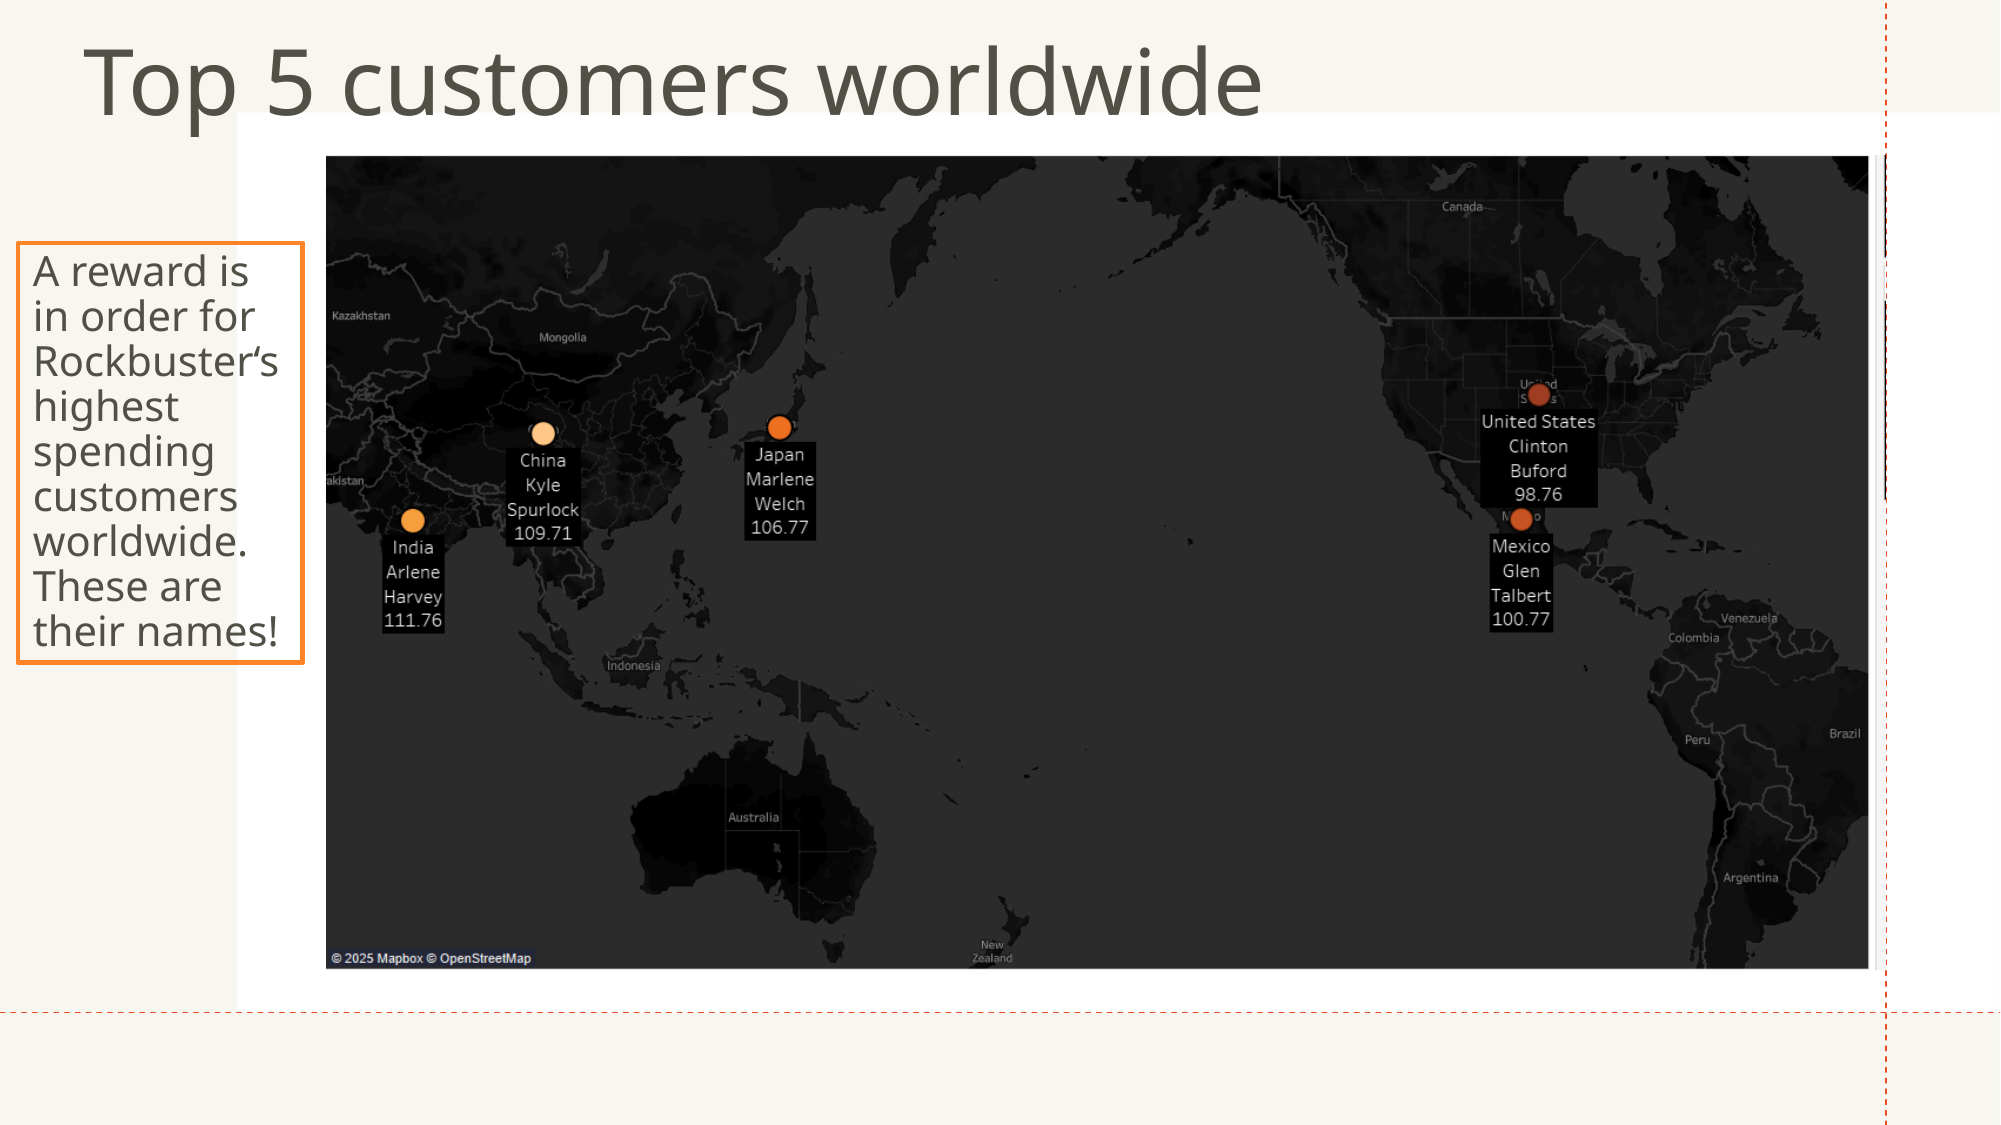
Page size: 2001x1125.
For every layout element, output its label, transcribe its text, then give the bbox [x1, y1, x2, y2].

picture [326, 155, 1886, 970]
text_box A reward is in order for Rockbuster‘s highest spending customers worldwide. These are their names! [18, 243, 303, 663]
title Top 5 customers worldwide [68, 0, 1794, 173]
